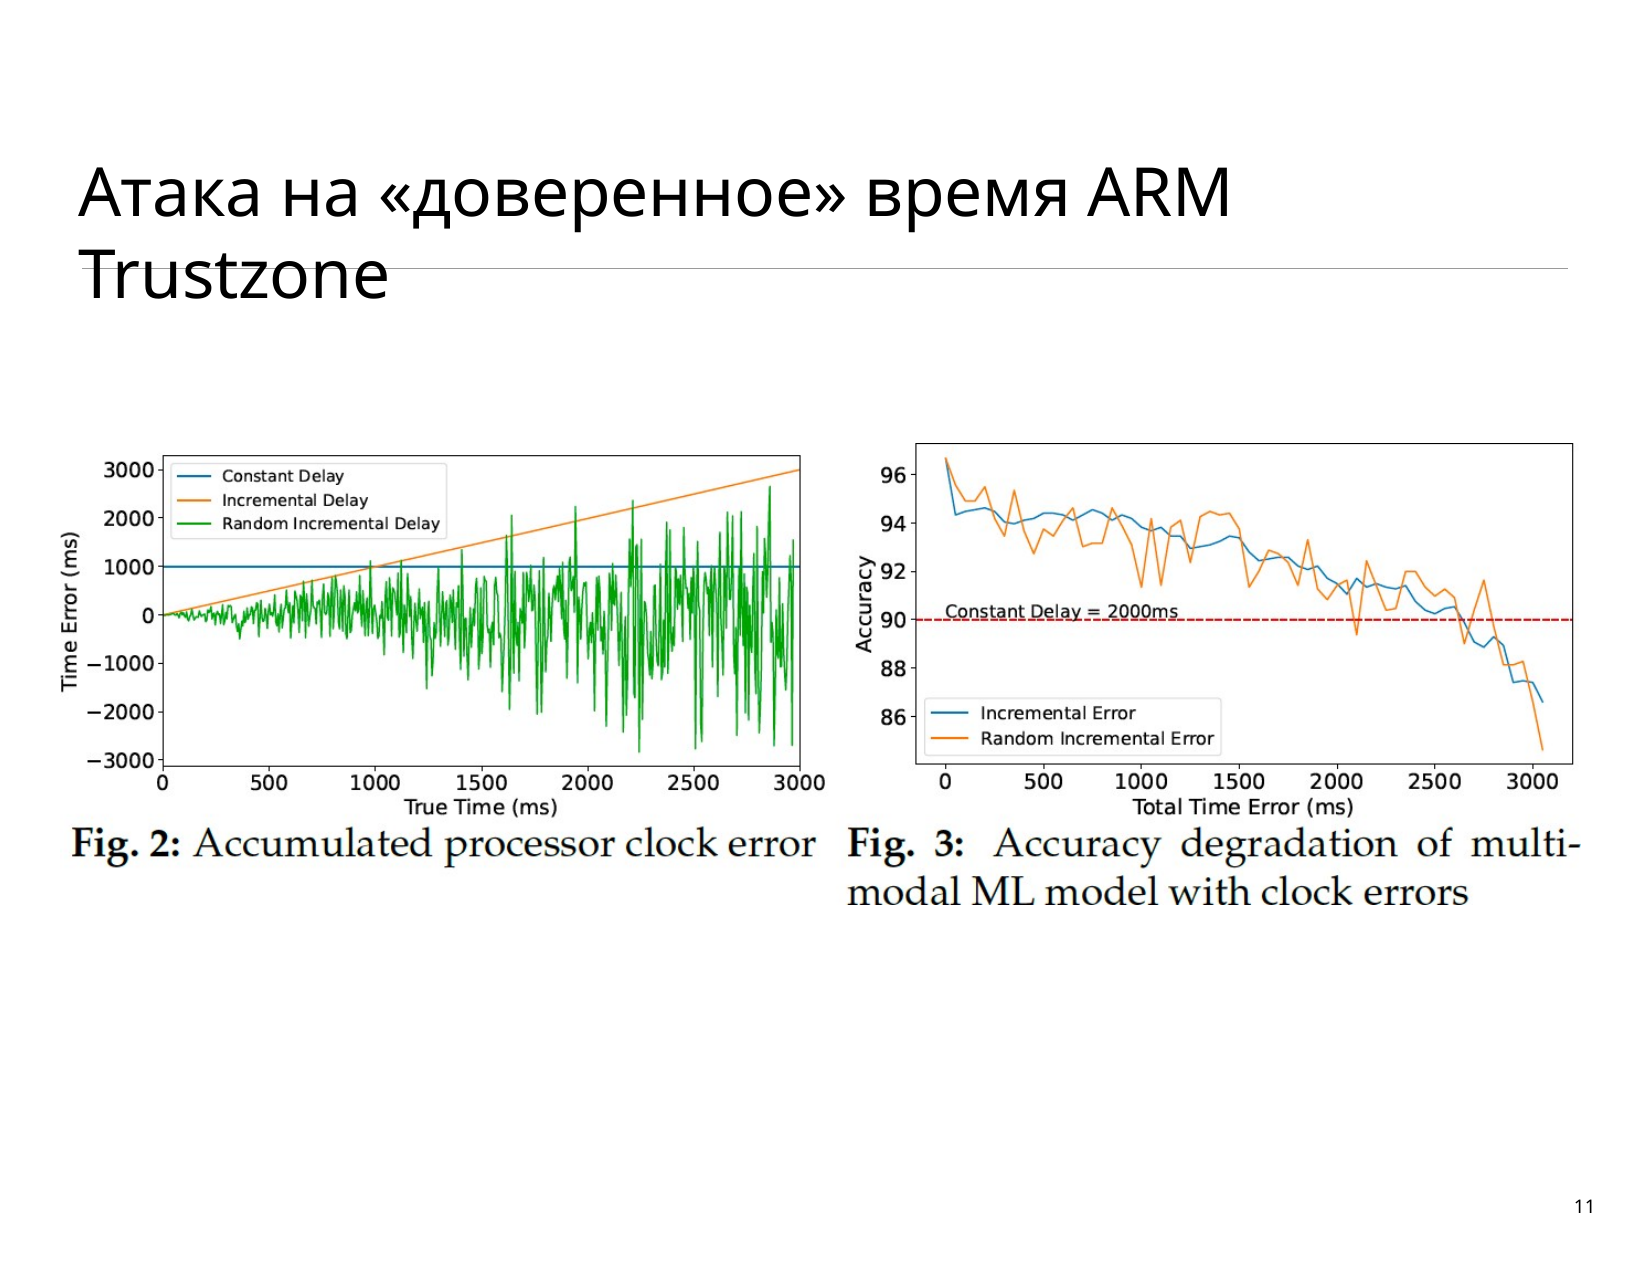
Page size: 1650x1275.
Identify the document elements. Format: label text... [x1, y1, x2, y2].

title Атака на «доверенное» время ARM Trustzone [76, 147, 1559, 363]
picture [60, 442, 1581, 905]
text_box 11 [1558, 1188, 1602, 1220]
